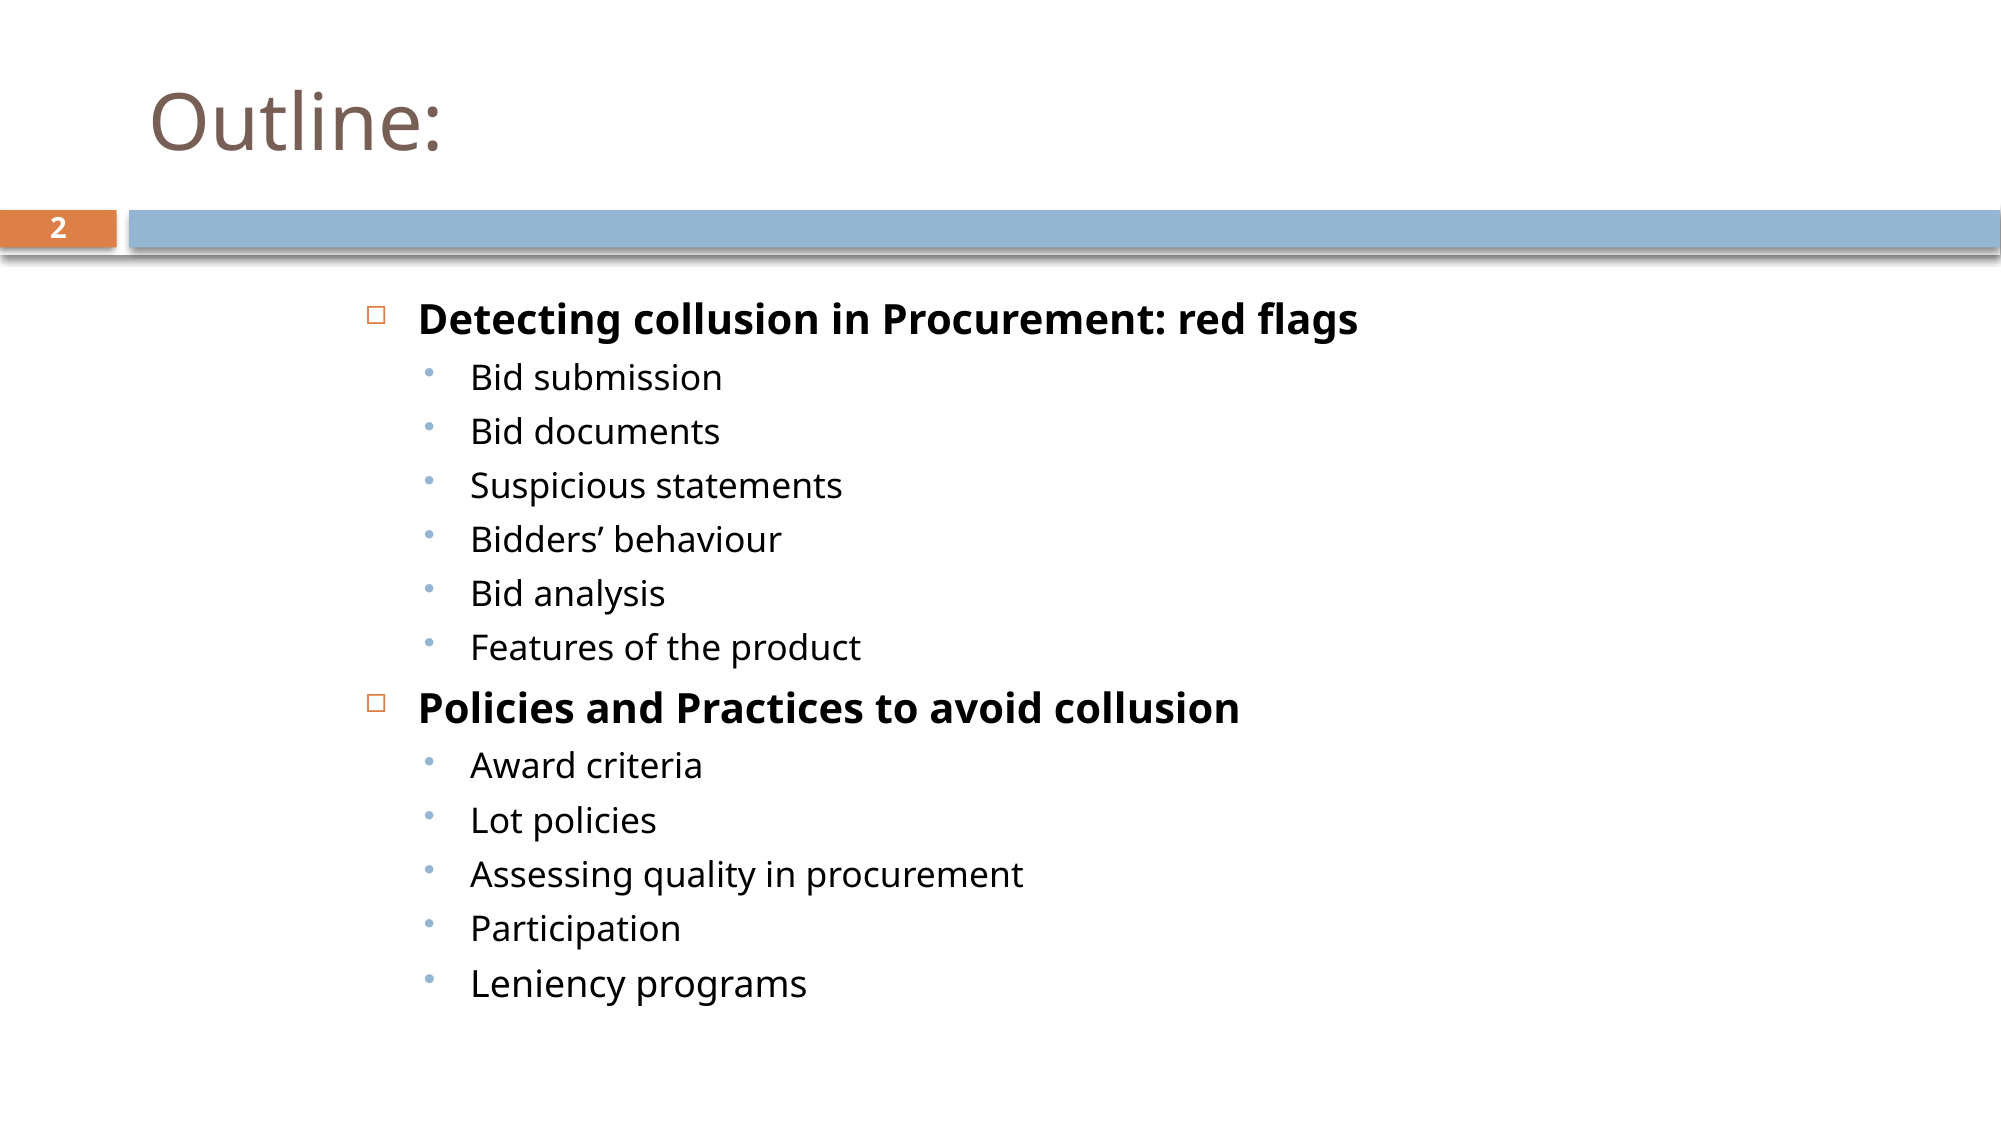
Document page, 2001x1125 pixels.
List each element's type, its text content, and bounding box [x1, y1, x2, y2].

slide_number 2 [0, 208, 117, 249]
list Detecting collusion in Procurement: red flags Bid submission Bid documents Suspicious statements Bidders’ behaviour Bid analysis Features of the product Policies and Practices to avoid collusion Award criteria Lot policies Assessing quality in procurement Participation Leniency programs [350, 285, 1688, 1024]
title Outline: [133, 37, 1918, 200]
